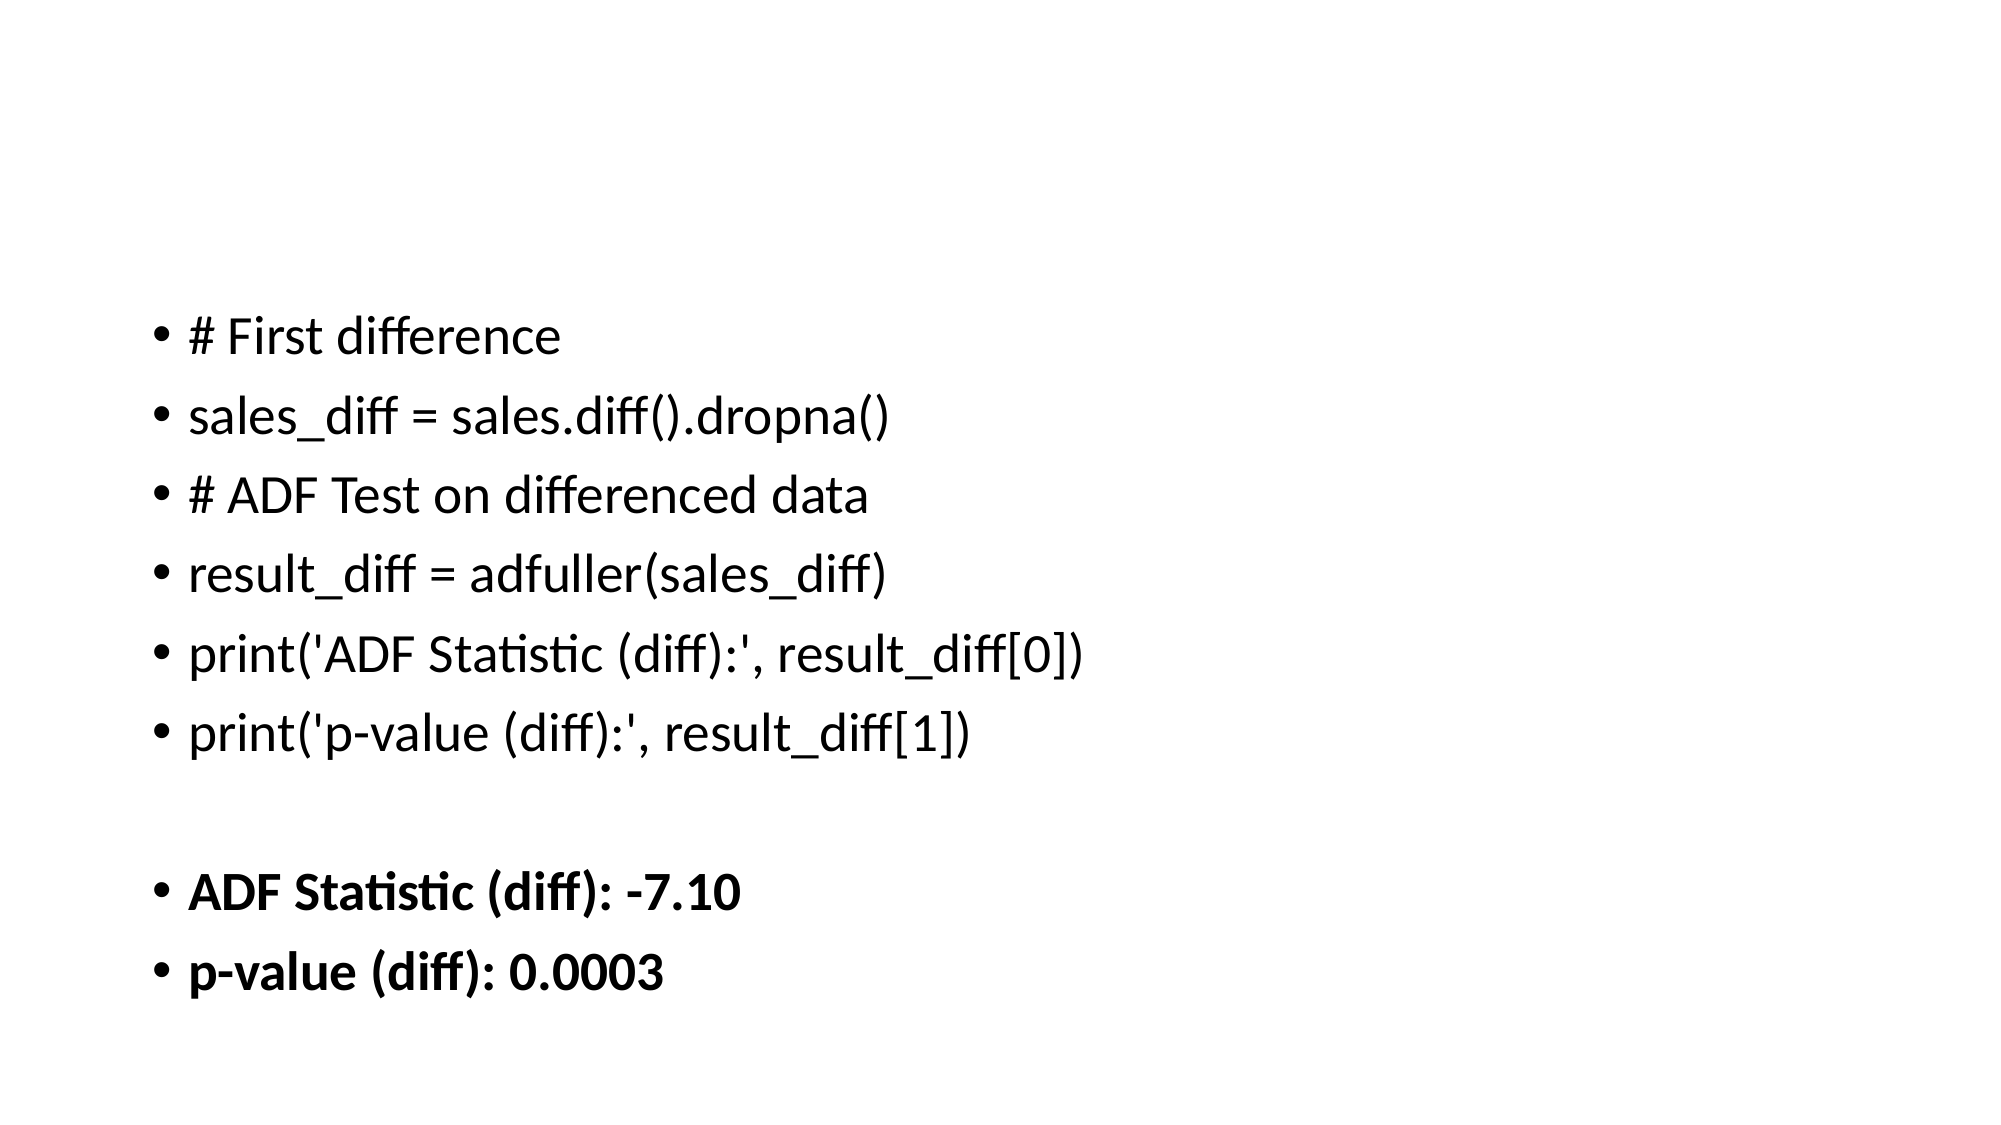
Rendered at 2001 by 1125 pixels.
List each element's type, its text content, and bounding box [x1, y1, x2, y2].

list # First difference sales_diff = sales.diff().dropna() # ADF Test on differenced data result_diff = adfuller(sales_diff) print('ADF Statistic (diff):', result_diff[0]) print('p-value (diff):', result_diff[1]) ADF Statistic (diff): -7.10 p-value (diff): 0.0003 [137, 299, 1863, 1014]
